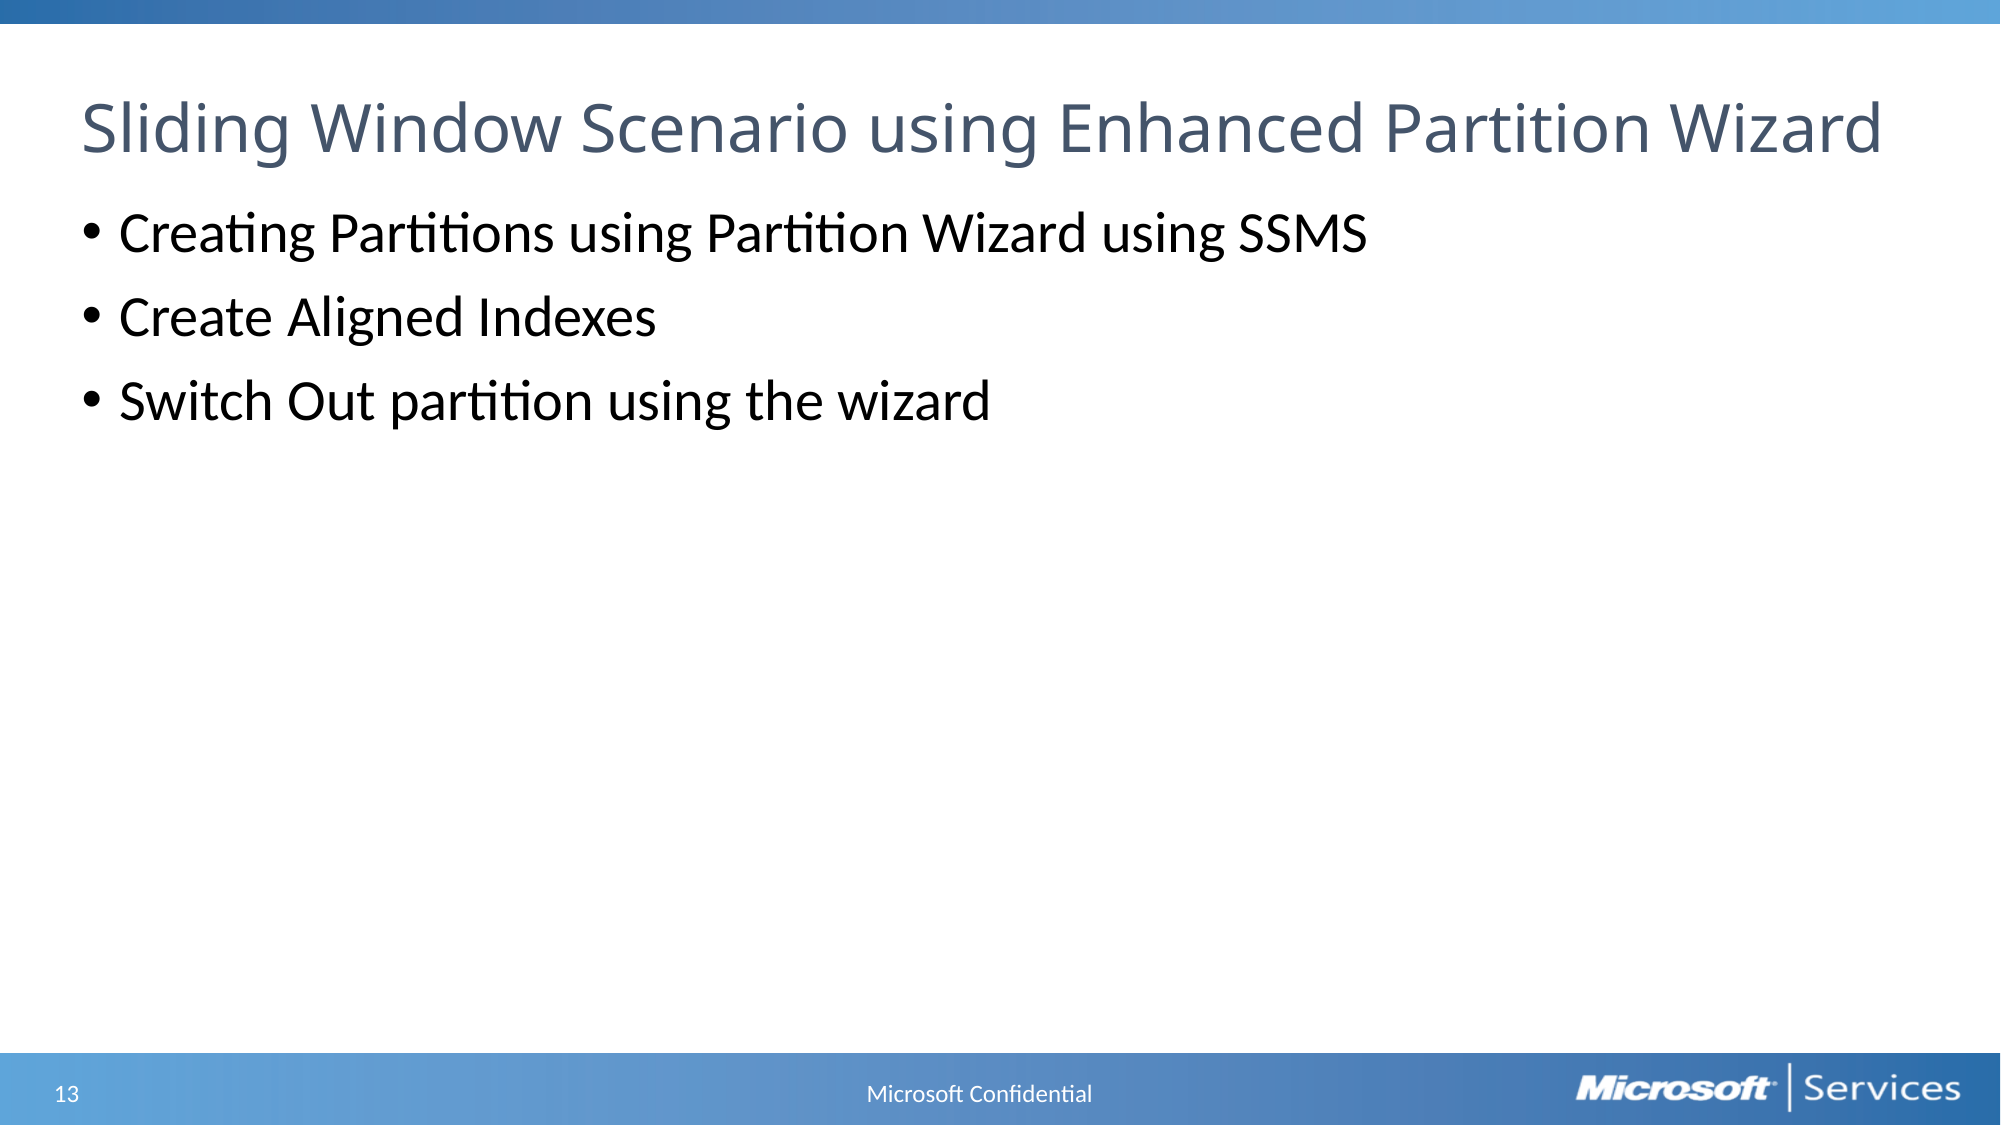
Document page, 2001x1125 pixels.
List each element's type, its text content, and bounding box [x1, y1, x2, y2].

footer Microsoft Confidential [579, 1062, 1380, 1123]
picture [0, 0, 2000, 24]
title Sliding Window Scenario using Enhanced Partition Wizard [66, 24, 1934, 175]
picture [0, 1050, 2001, 1125]
list Creating Partitions using Partition Wizard using SSMS Create Aligned Indexes Switch Out partition using the wizard [66, 195, 1934, 1043]
slide_number 13 [0, 1062, 134, 1123]
